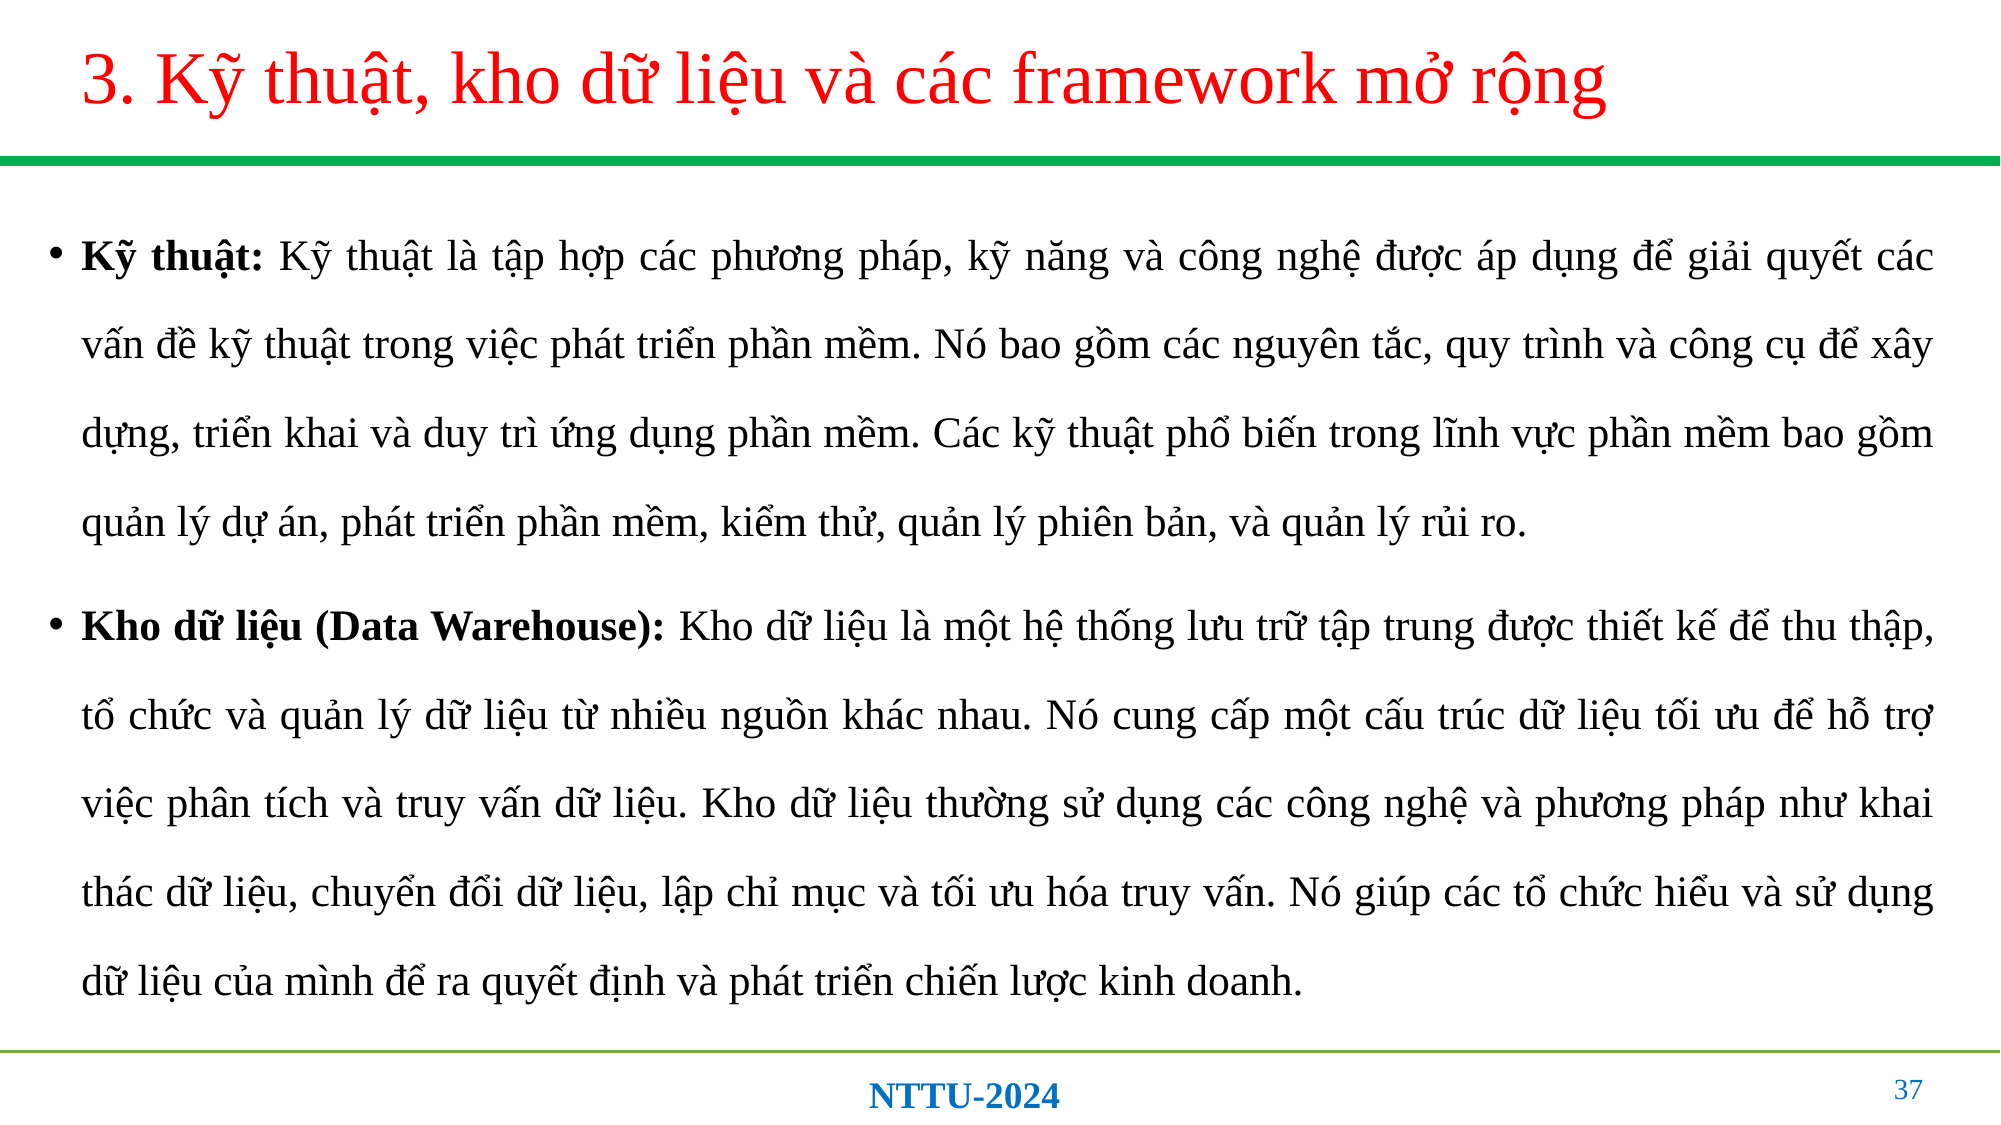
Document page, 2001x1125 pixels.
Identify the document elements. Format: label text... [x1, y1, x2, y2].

title 3. Kỹ thuật, kho dữ liệu và các framework mở rộng [66, 31, 1823, 128]
list Kỹ thuật: Kỹ thuật là tập hợp các phương pháp, kỹ năng và công nghệ được áp dụng để giải quyết các vấn đề kỹ thuật trong việc phát triển phần mềm. Nó bao gồm các nguyên tắc, quy trình và công cụ để xây dựng, triển khai và duy trì ứng dụng phần mềm. Các kỹ thuật phổ biến trong lĩnh vực phần mềm bao gồm quản lý dự án, phát triển phần mềm, kiểm thử, quản lý phiên bản, và quản lý rủi ro. Kho dữ liệu (Data Warehouse): Kho dữ liệu là một hệ thống lưu trữ tập trung được thiết kế để thu thập, tổ chức và quản lý dữ liệu từ nhiều nguồn khác nhau. Nó cung cấp một cấu trúc dữ liệu tối ưu để hỗ trợ việc phân tích và truy vấn dữ liệu. Kho dữ liệu thường sử dụng các công nghệ và phương pháp như khai thác dữ liệu, chuyển đổi dữ liệu, lập chỉ mục và tối ưu hóa truy vấn. Nó giúp các tổ chức hiểu và sử dụng dữ liệu của mình để ra quyết định và phát triển chiến lược kinh doanh. [33, 182, 1952, 1125]
slide_number 37 [1488, 1057, 1939, 1118]
